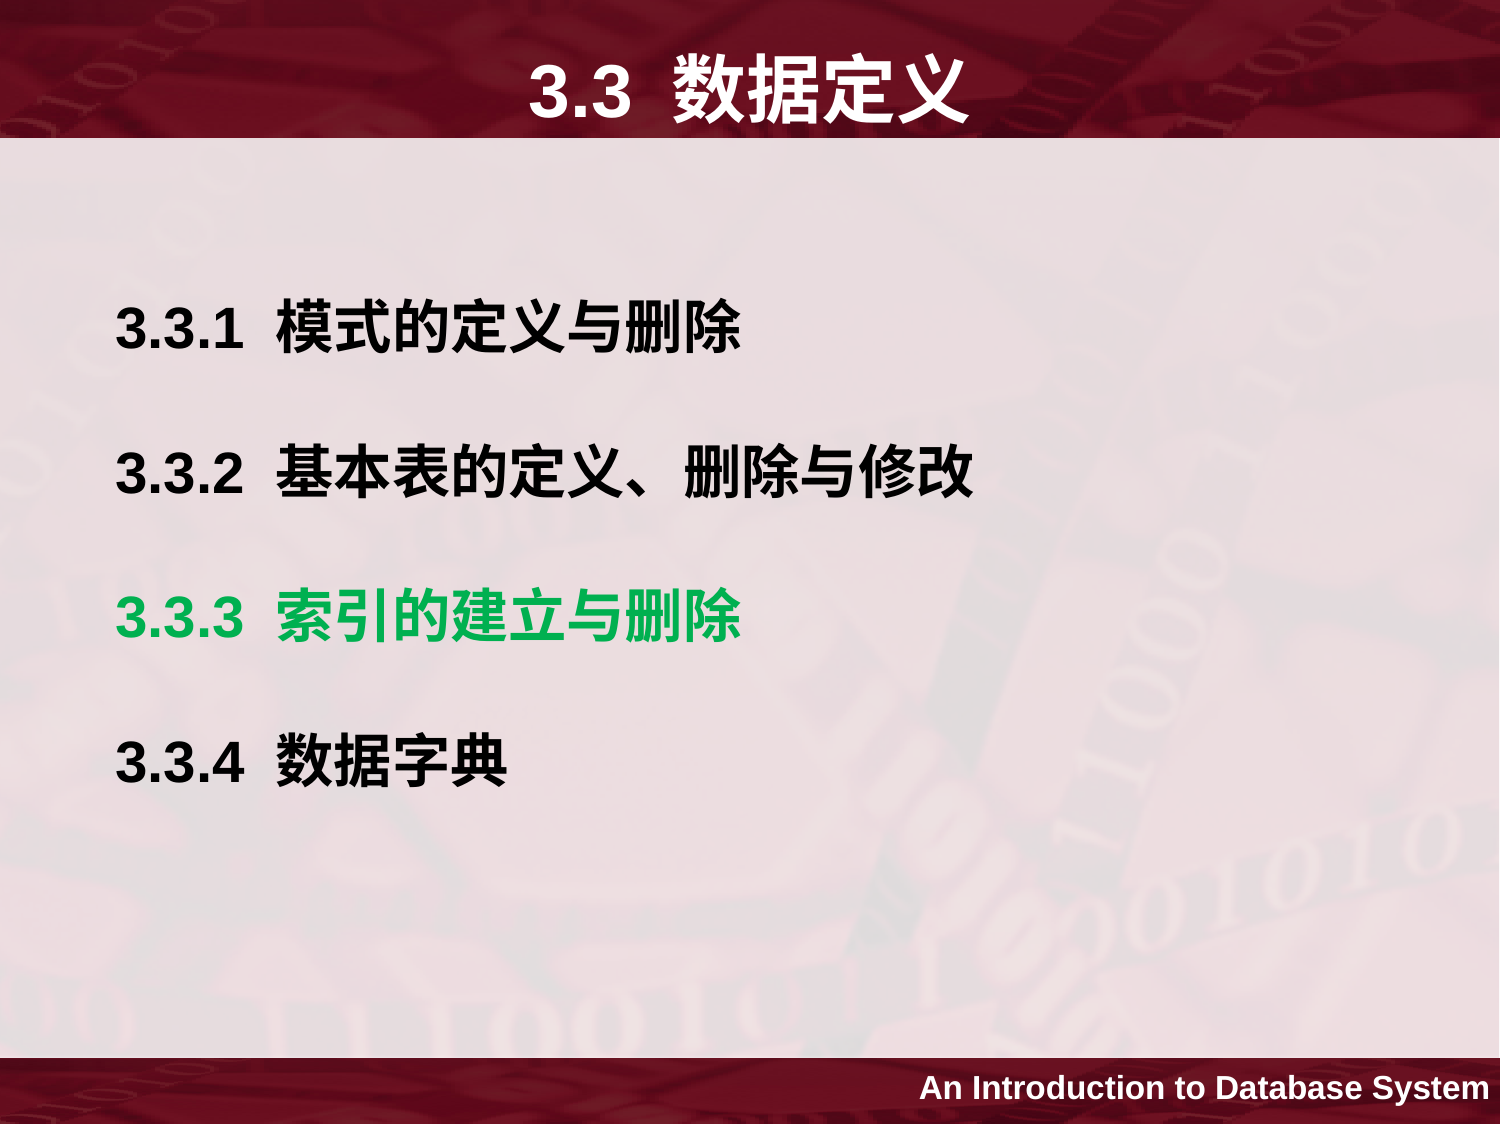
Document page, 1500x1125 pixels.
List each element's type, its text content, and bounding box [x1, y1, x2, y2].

picture [0, 0, 1500, 1124]
list 3.3.1 模式的定义与删除 3.3.2 基本表的定义、删除与修改 3.3.3 索引的建立与删除 3.3.4 数据字典 [100, 219, 1426, 1017]
title 3.3 数据定义 [74, 0, 1426, 181]
